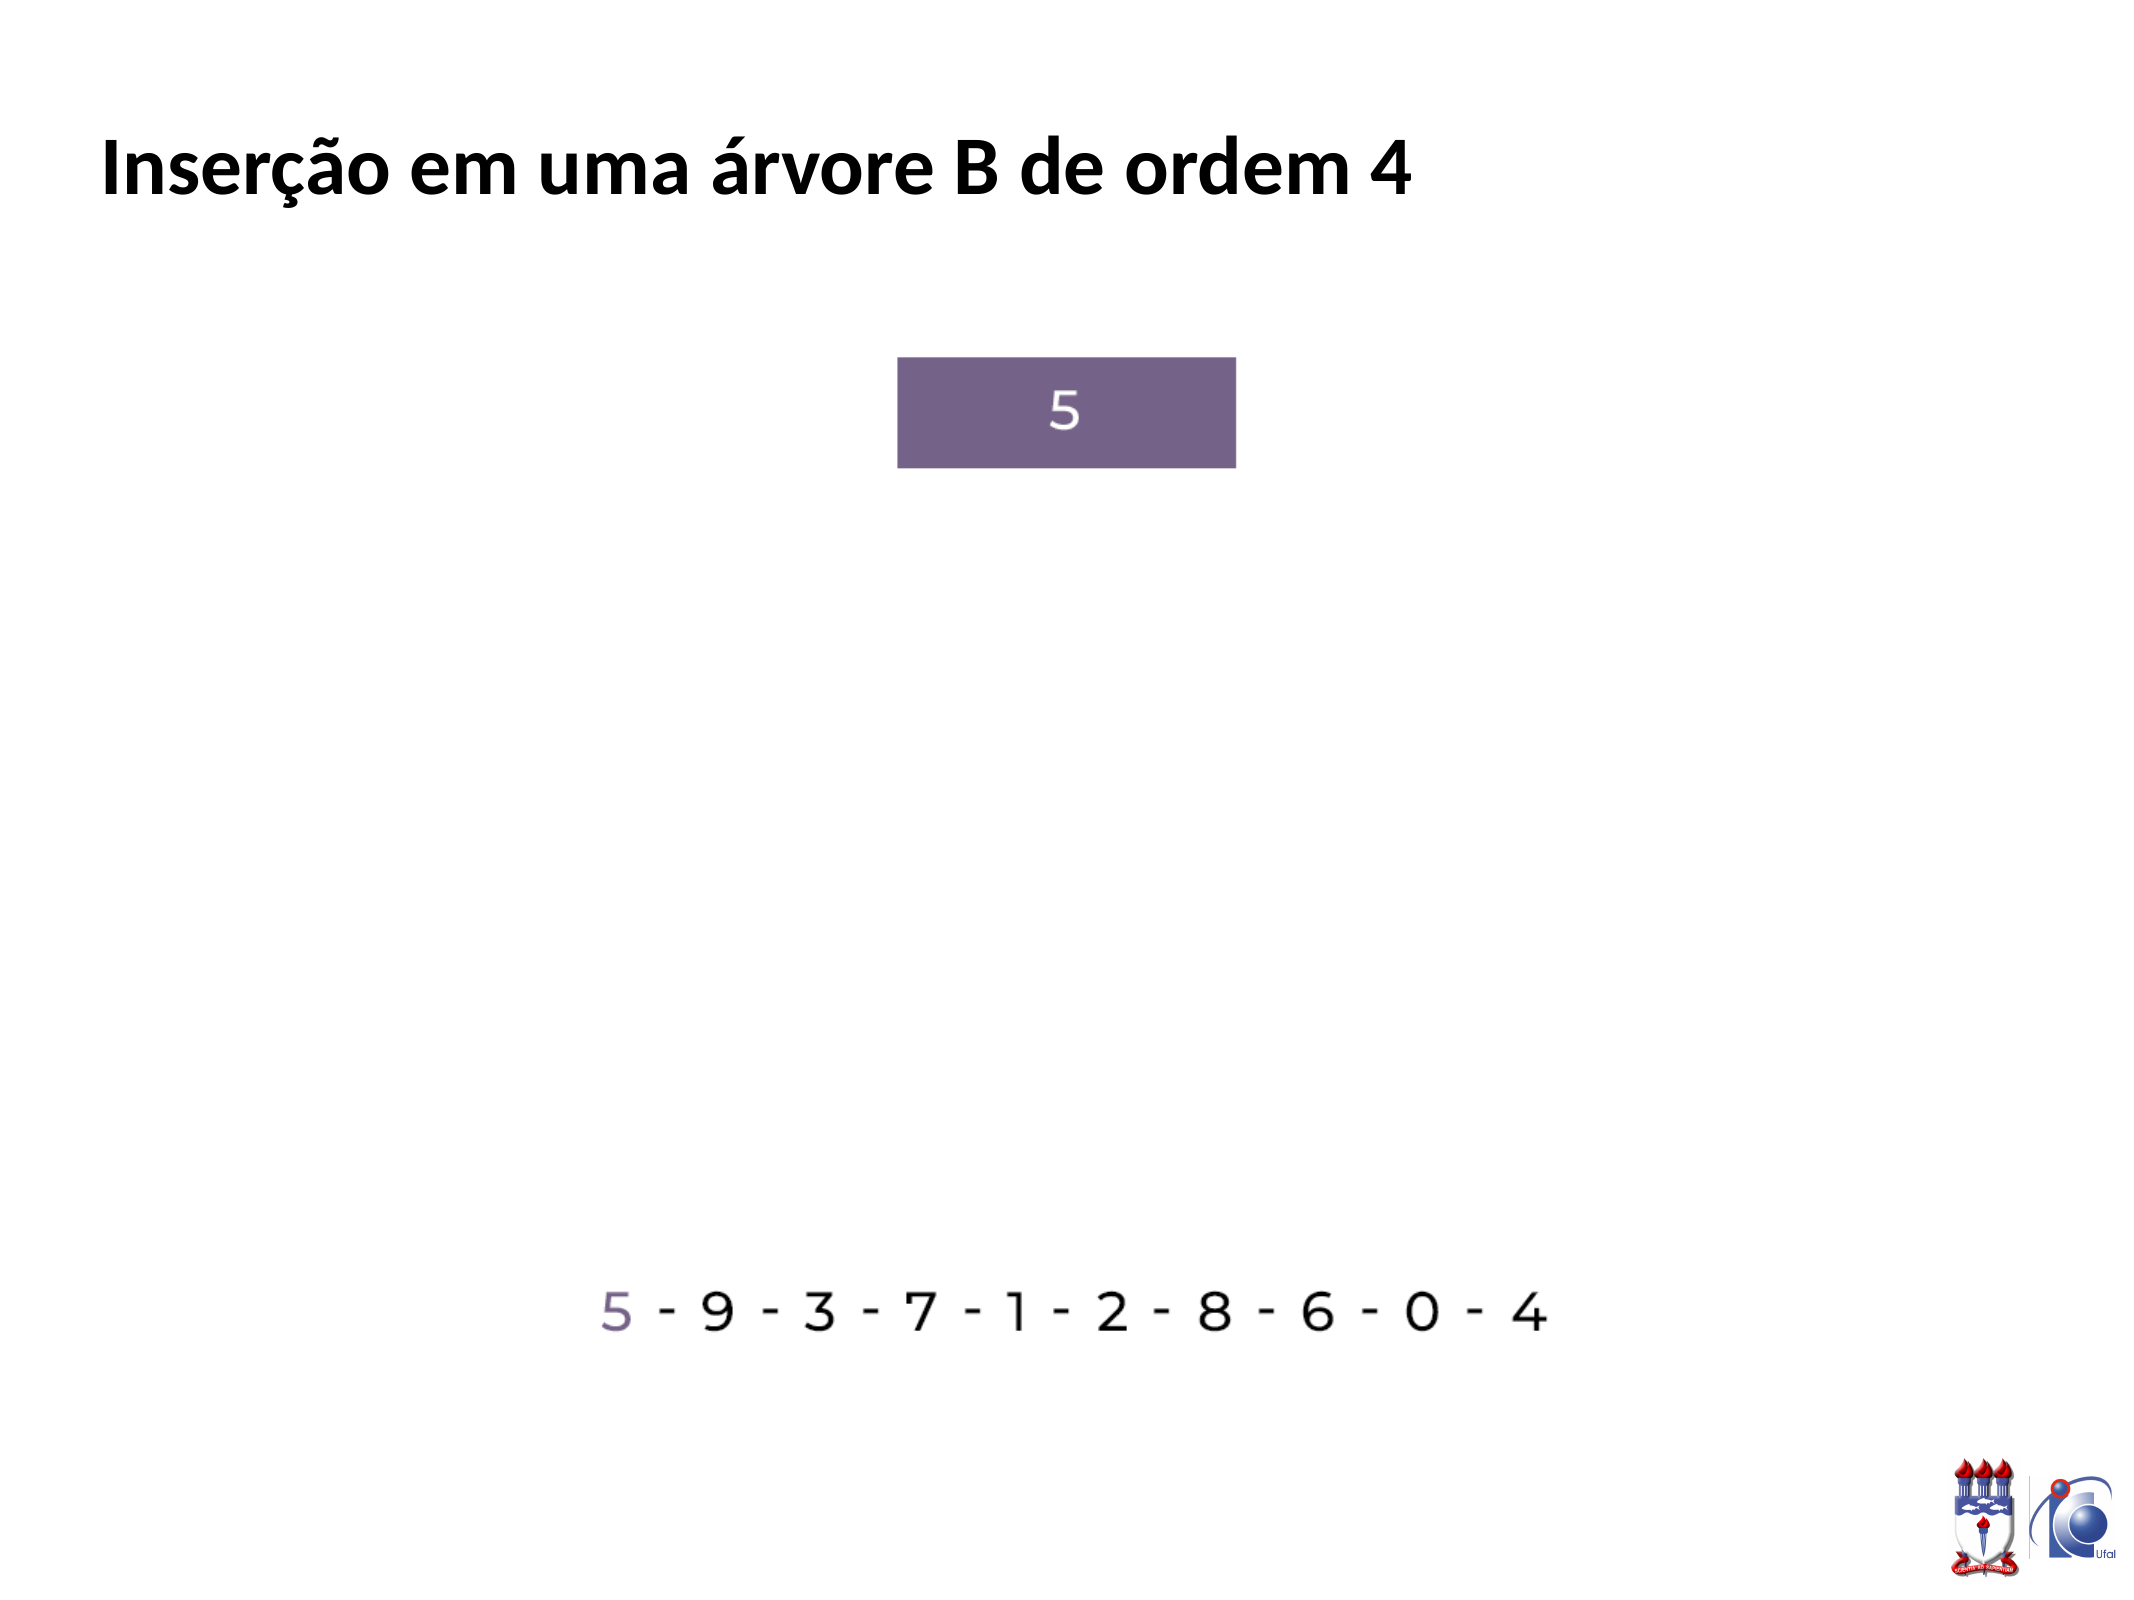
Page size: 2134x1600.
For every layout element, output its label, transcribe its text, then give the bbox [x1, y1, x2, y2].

picture [2028, 1476, 2116, 1559]
picture [1948, 1456, 2020, 1579]
picture [0, 164, 2134, 1436]
title Inserção em uma árvore B de ordem 4 [92, 72, 2042, 163]
